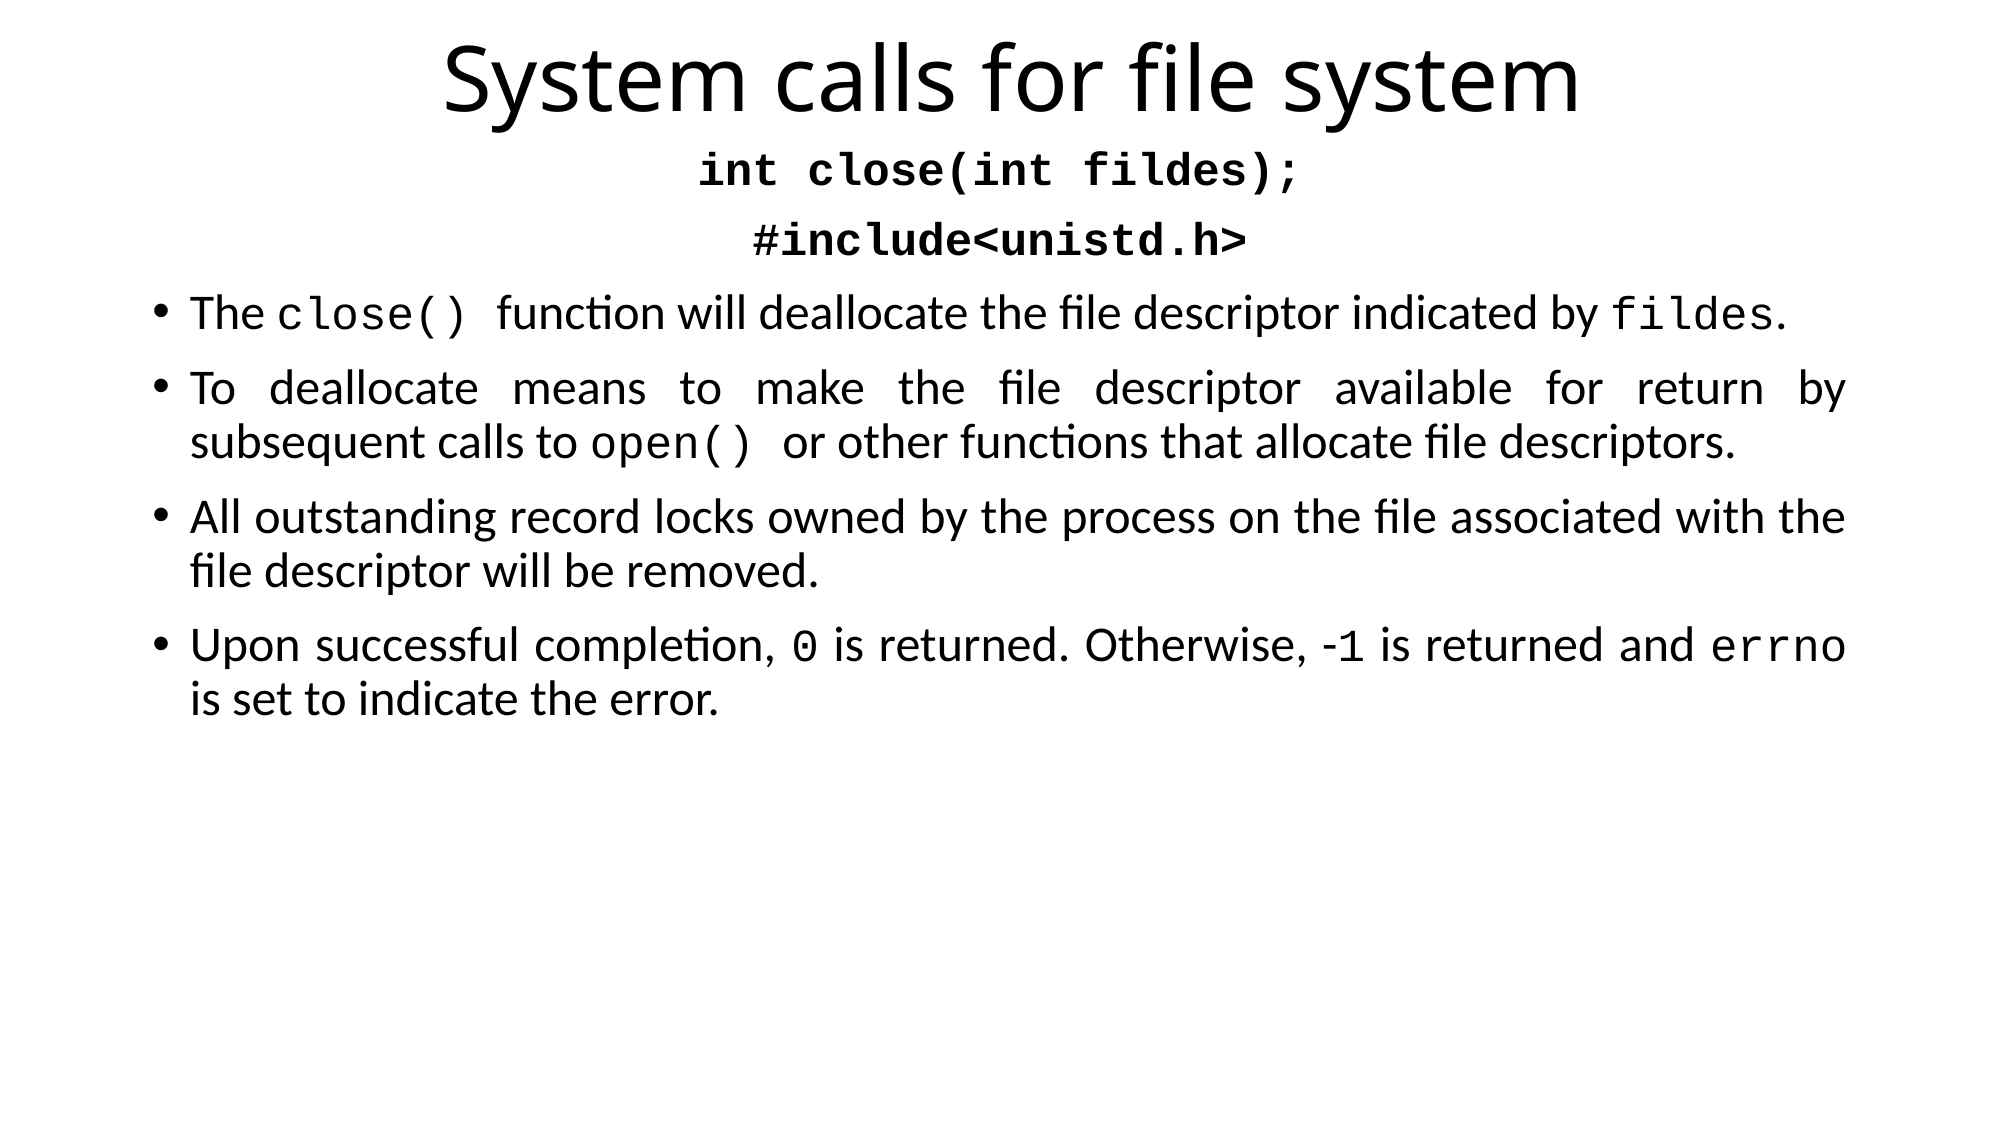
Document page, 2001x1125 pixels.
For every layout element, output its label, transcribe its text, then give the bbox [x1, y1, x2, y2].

list int close(int fildes); #include<unistd.h> The close() function will deallocate the file descriptor indicated by fildes. To deallocate means to make the file descriptor available for return by subsequent calls to open() or other functions that allocate file descriptors. All outstanding record locks owned by the process on the file associated with the file descriptor will be removed. Upon successful completion, 0 is returned. Otherwise, -1 is returned and errno is set to indicate the error. [137, 138, 1863, 1115]
title System calls for file system [150, 24, 1876, 139]
